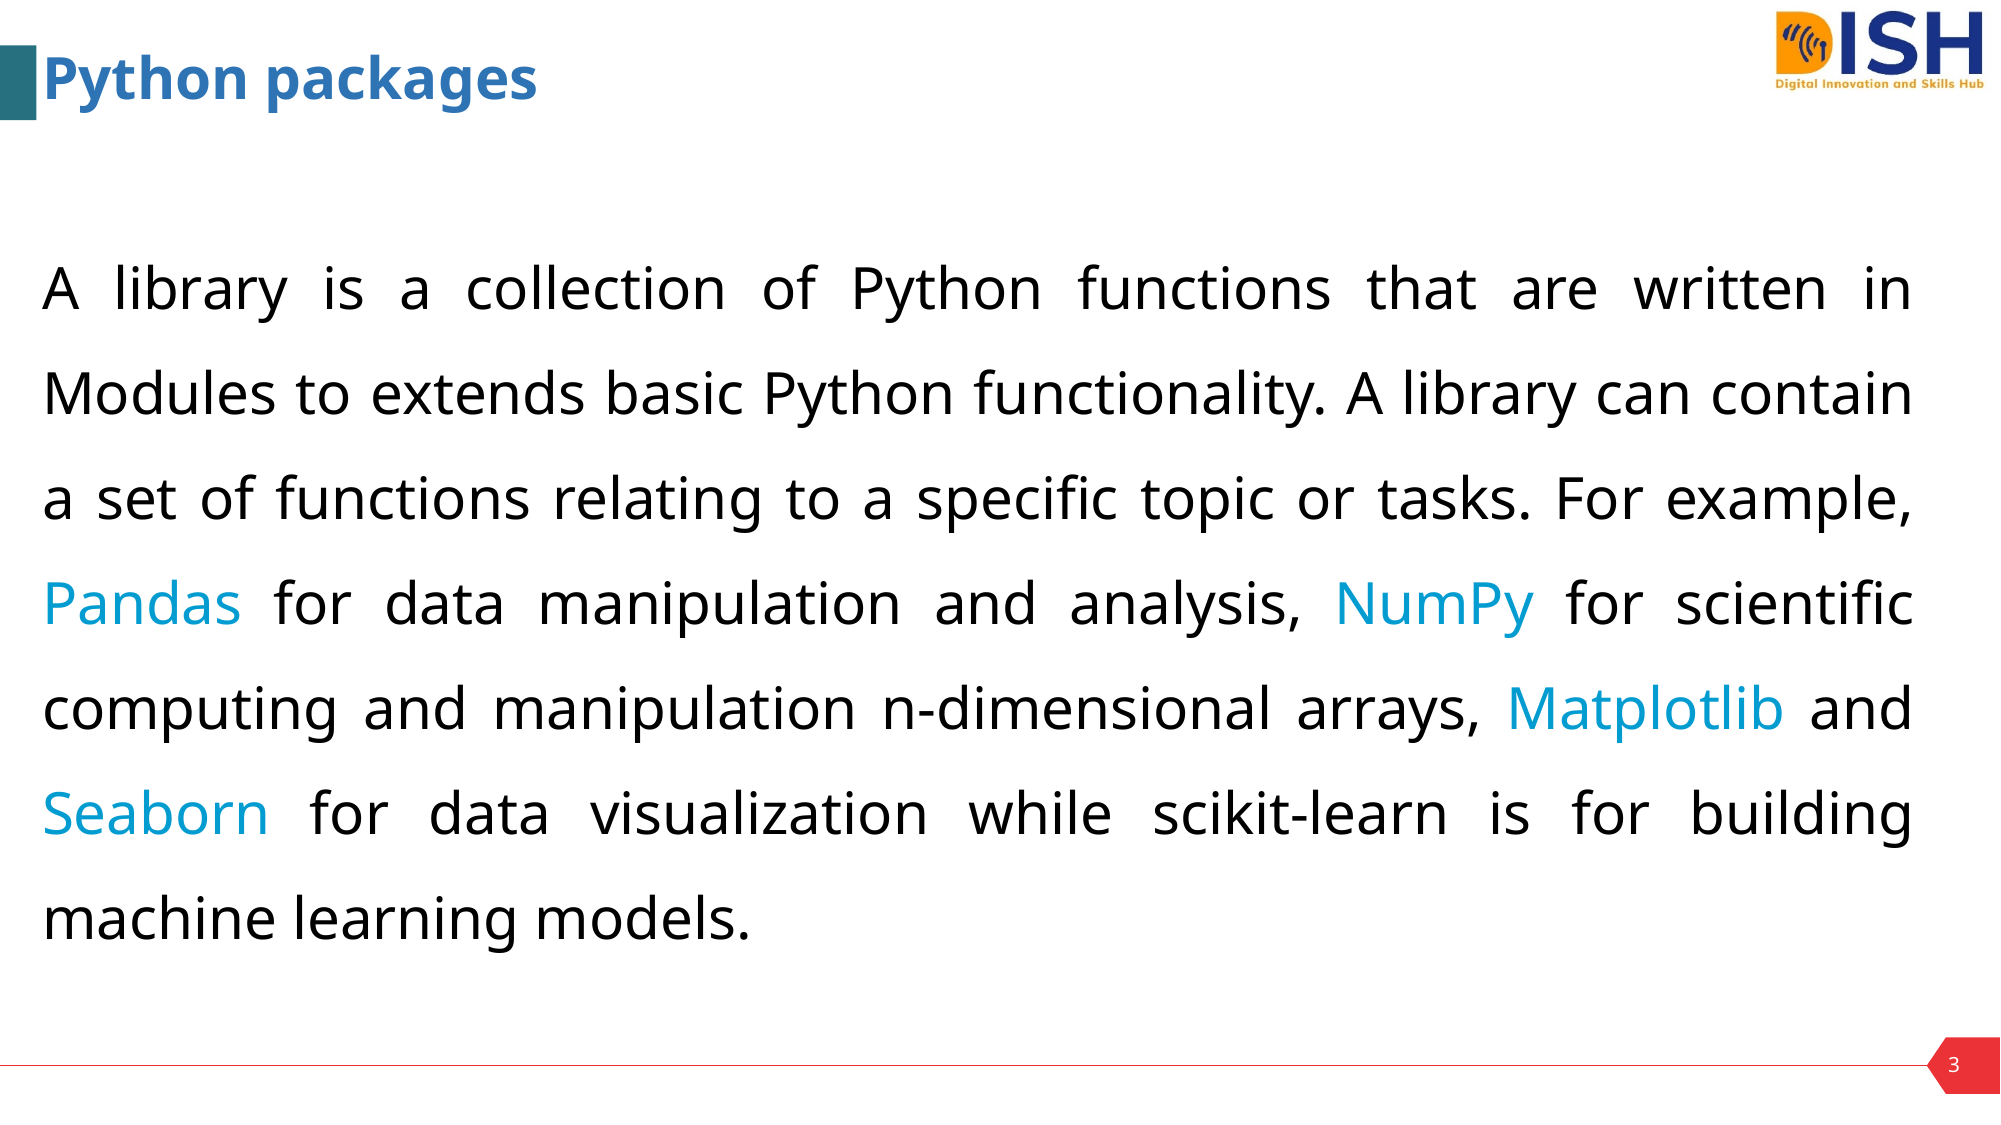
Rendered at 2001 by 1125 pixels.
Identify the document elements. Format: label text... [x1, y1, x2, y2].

picture [1761, 3, 1996, 101]
text_box A library is a collection of Python functions that are written in Modules to extends basic Python functionality. A library can contain a set of functions relating to a specific topic or tasks. For example, Pandas for data manipulation and analysis, NumPy for scientific computing and manipulation n-dimensional arrays, Matplotlib and Seaborn for data visualization while scikit-learn is for building machine learning models. [27, 208, 1930, 959]
text_box Python packages [27, 33, 1158, 122]
